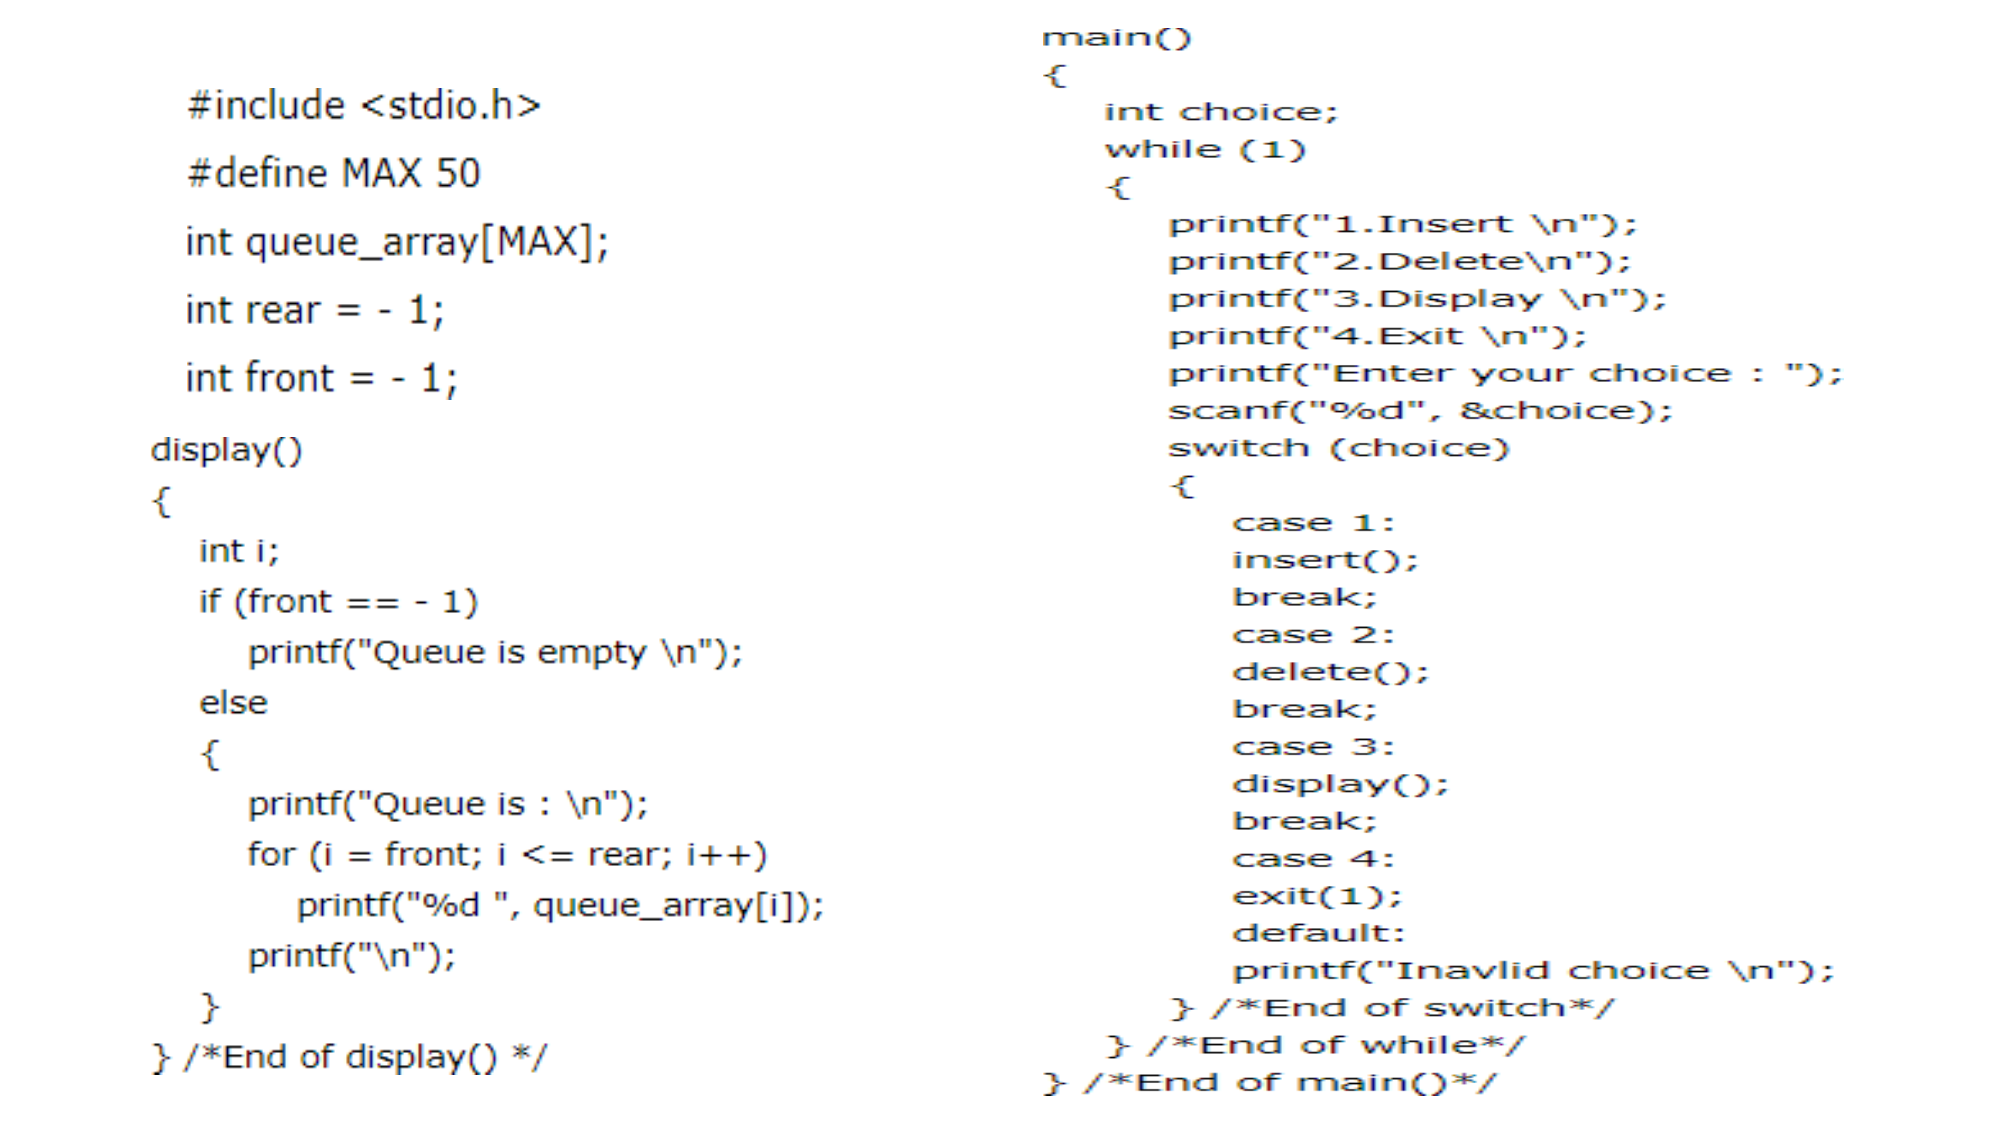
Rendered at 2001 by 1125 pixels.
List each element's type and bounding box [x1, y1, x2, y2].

picture [149, 437, 826, 1076]
picture [187, 88, 609, 401]
picture [1043, 28, 1844, 1097]
